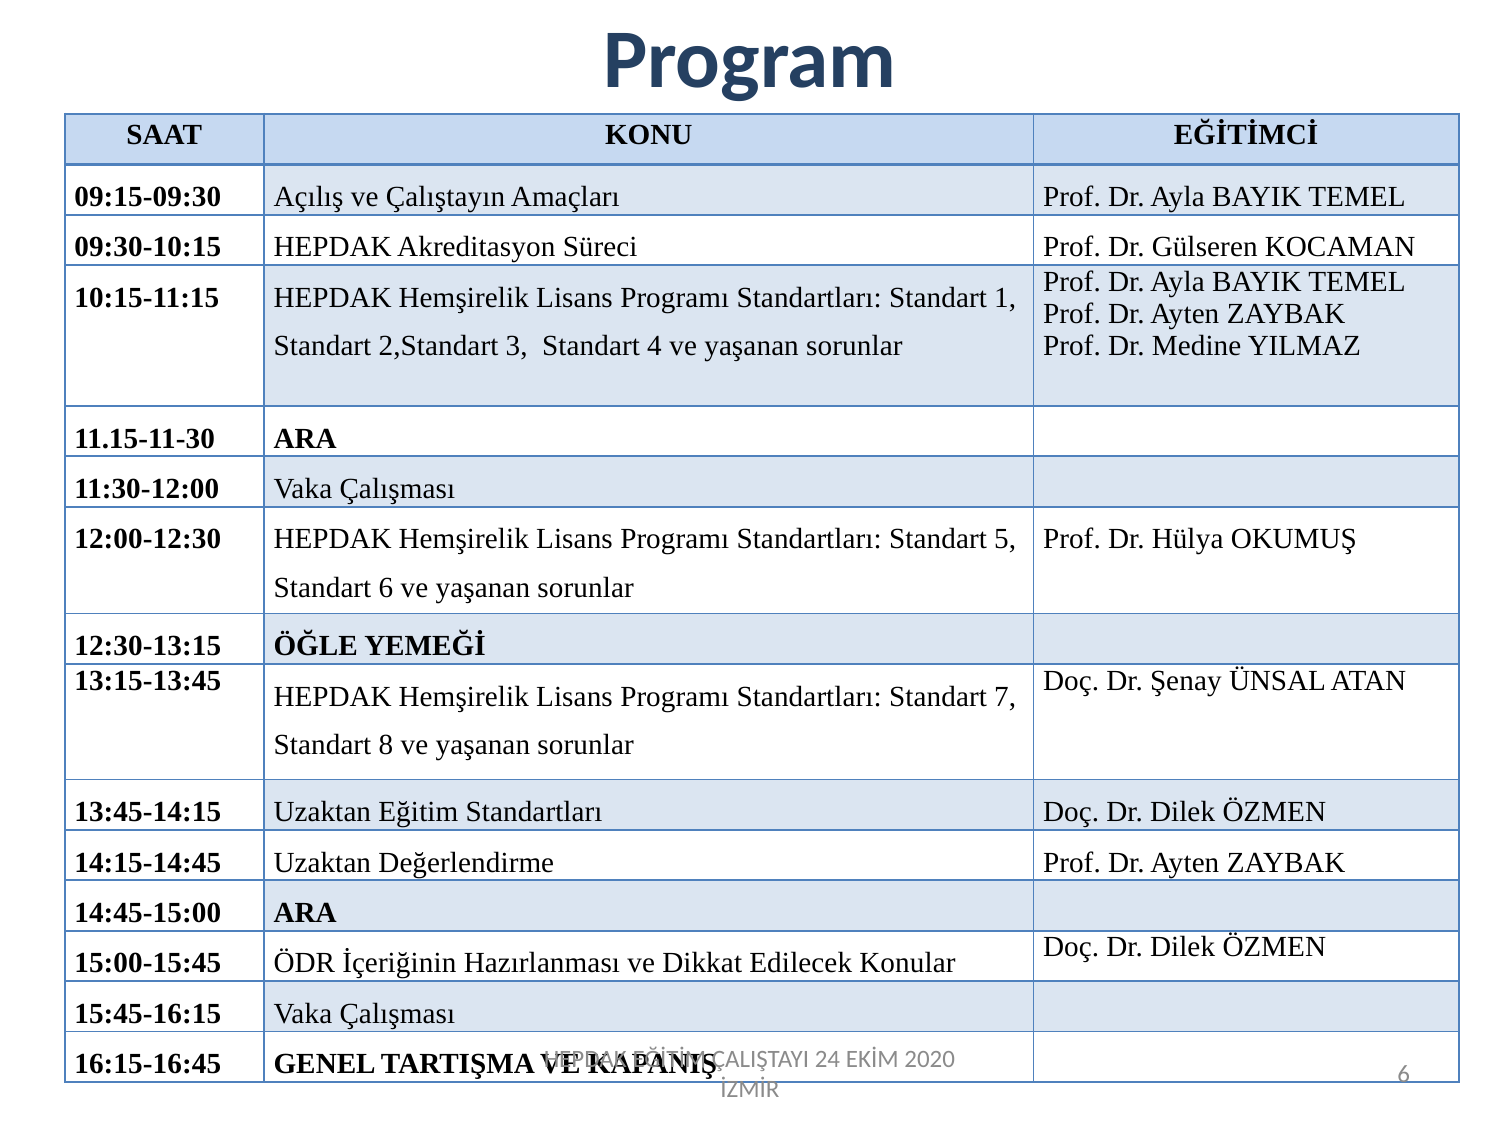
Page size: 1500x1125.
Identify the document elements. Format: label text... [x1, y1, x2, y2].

table_cell Prof. Dr. Ayla BAYIK TEMEL Prof. Dr. Ayten ZAYBAK Prof. Dr. Medine YILMAZ [1034, 266, 1458, 405]
table_cell HEPDAK Hemşirelik Lisans Programı Standartları: Standart 7, Standart 8 ve yaşanan sorunlar [265, 665, 1033, 779]
table_header KONU [265, 115, 1033, 163]
table_cell 09:15-09:30 [66, 166, 263, 214]
table_cell Prof. Dr. Hülya OKUMUŞ [1034, 508, 1458, 613]
table_cell 12:00-12:30 [66, 508, 263, 613]
table_cell [1034, 614, 1458, 663]
table_cell 15:00-15:45 [66, 932, 263, 980]
table_cell HEPDAK Akreditasyon Süreci [265, 216, 1033, 264]
table_cell Uzaktan Değerlendirme [265, 831, 1033, 879]
title Program [74, 0, 1426, 113]
table_cell 16:15-16:45 [66, 1032, 263, 1081]
table_cell 10:15-11:15 [66, 266, 263, 405]
table_cell HEPDAK Hemşirelik Lisans Programı Standartları: Standart 5, Standart 6 ve yaşanan sorunlar [265, 508, 1033, 613]
table_cell [1034, 881, 1458, 930]
table_cell ÖĞLE YEMEĞİ [265, 614, 1033, 663]
table_cell 13:45-14:15 [66, 780, 263, 829]
table_cell ARA [265, 881, 1033, 930]
table_cell Prof. Dr. Ayla BAYIK TEMEL [1034, 166, 1458, 214]
table_cell Prof. Dr. Ayten ZAYBAK [1034, 831, 1458, 879]
table_cell 13:15-13:45 [66, 665, 263, 779]
table_cell GENEL TARTIŞMA VE KAPANIŞ [265, 1032, 1033, 1081]
table_cell Açılış ve Çalıştayın Amaçları [265, 166, 1033, 214]
table_cell 12:30-13:15 [66, 614, 263, 663]
table_cell 15:45-16:15 [66, 982, 263, 1031]
table_cell 09:30-10:15 [66, 216, 263, 264]
table_cell Uzaktan Eğitim Standartları [265, 780, 1033, 829]
table_cell 14:15-14:45 [66, 831, 263, 879]
table_cell [1034, 457, 1458, 506]
table_cell Vaka Çalışması [265, 982, 1033, 1031]
table_cell [1034, 407, 1458, 455]
table_cell [1034, 982, 1458, 1031]
table_cell Doç. Dr. Dilek ÖZMEN [1034, 932, 1458, 980]
table_cell ÖDR İçeriğinin Hazırlanması ve Dikkat Edilecek Konular [265, 932, 1033, 980]
table_header SAAT [66, 115, 263, 163]
table_cell [1034, 1032, 1458, 1081]
table_cell 11:30-12:00 [66, 457, 263, 506]
table_cell Doç. Dr. Şenay ÜNSAL ATAN [1034, 665, 1458, 779]
table_cell 11.15-11-30 [66, 407, 263, 455]
table_cell HEPDAK Hemşirelik Lisans Programı Standartları: Standart 1, Standart 2,Standart 3, Standart 4 ve yaşanan sorunlar [265, 266, 1033, 405]
table_cell ARA [265, 407, 1033, 455]
table_header EĞİTİMCİ [1034, 115, 1458, 163]
table_cell 14:45-15:00 [66, 881, 263, 930]
table_cell Doç. Dr. Dilek ÖZMEN [1034, 780, 1458, 829]
slide_number 6 [1074, 1042, 1425, 1103]
table_cell Prof. Dr. Gülseren KOCAMAN [1034, 216, 1458, 264]
table_cell Vaka Çalışması [265, 457, 1033, 506]
footer HEPDAK EĞİTİM ÇALIŞTAYI 24 EKİM 2020 İZMİR [512, 1042, 988, 1103]
